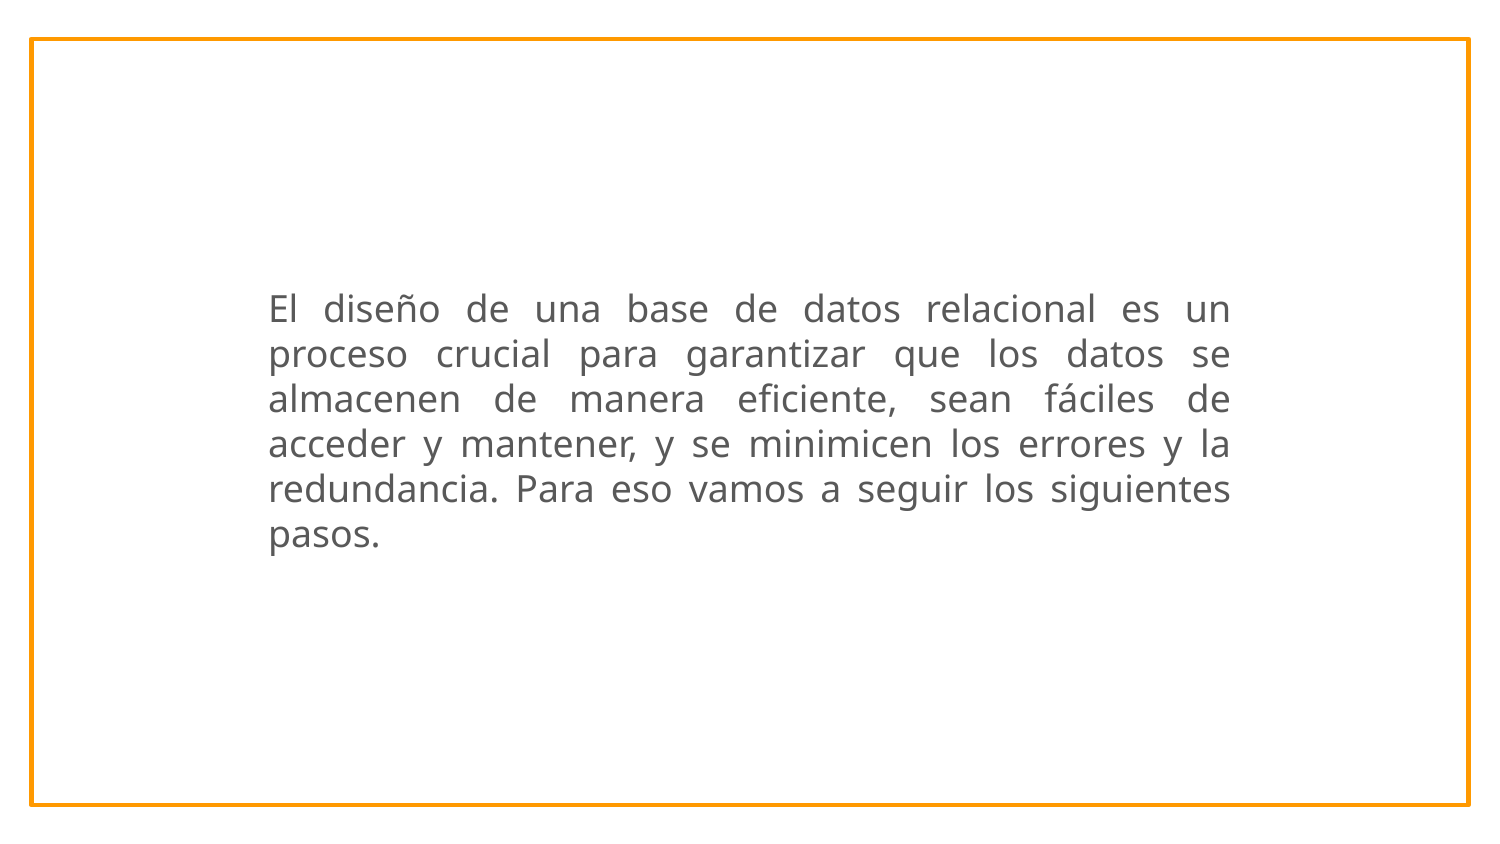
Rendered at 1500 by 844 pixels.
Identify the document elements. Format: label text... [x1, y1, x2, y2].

text_box El diseño de una base de datos relacional es un proceso crucial para garantizar que los datos se almacenen de manera eficiente, sean fáciles de acceder y mantener, y se minimicen los errores y la redundancia. Para eso vamos a seguir los siguientes pasos. [253, 270, 1247, 571]
text_box [31, 38, 1469, 805]
